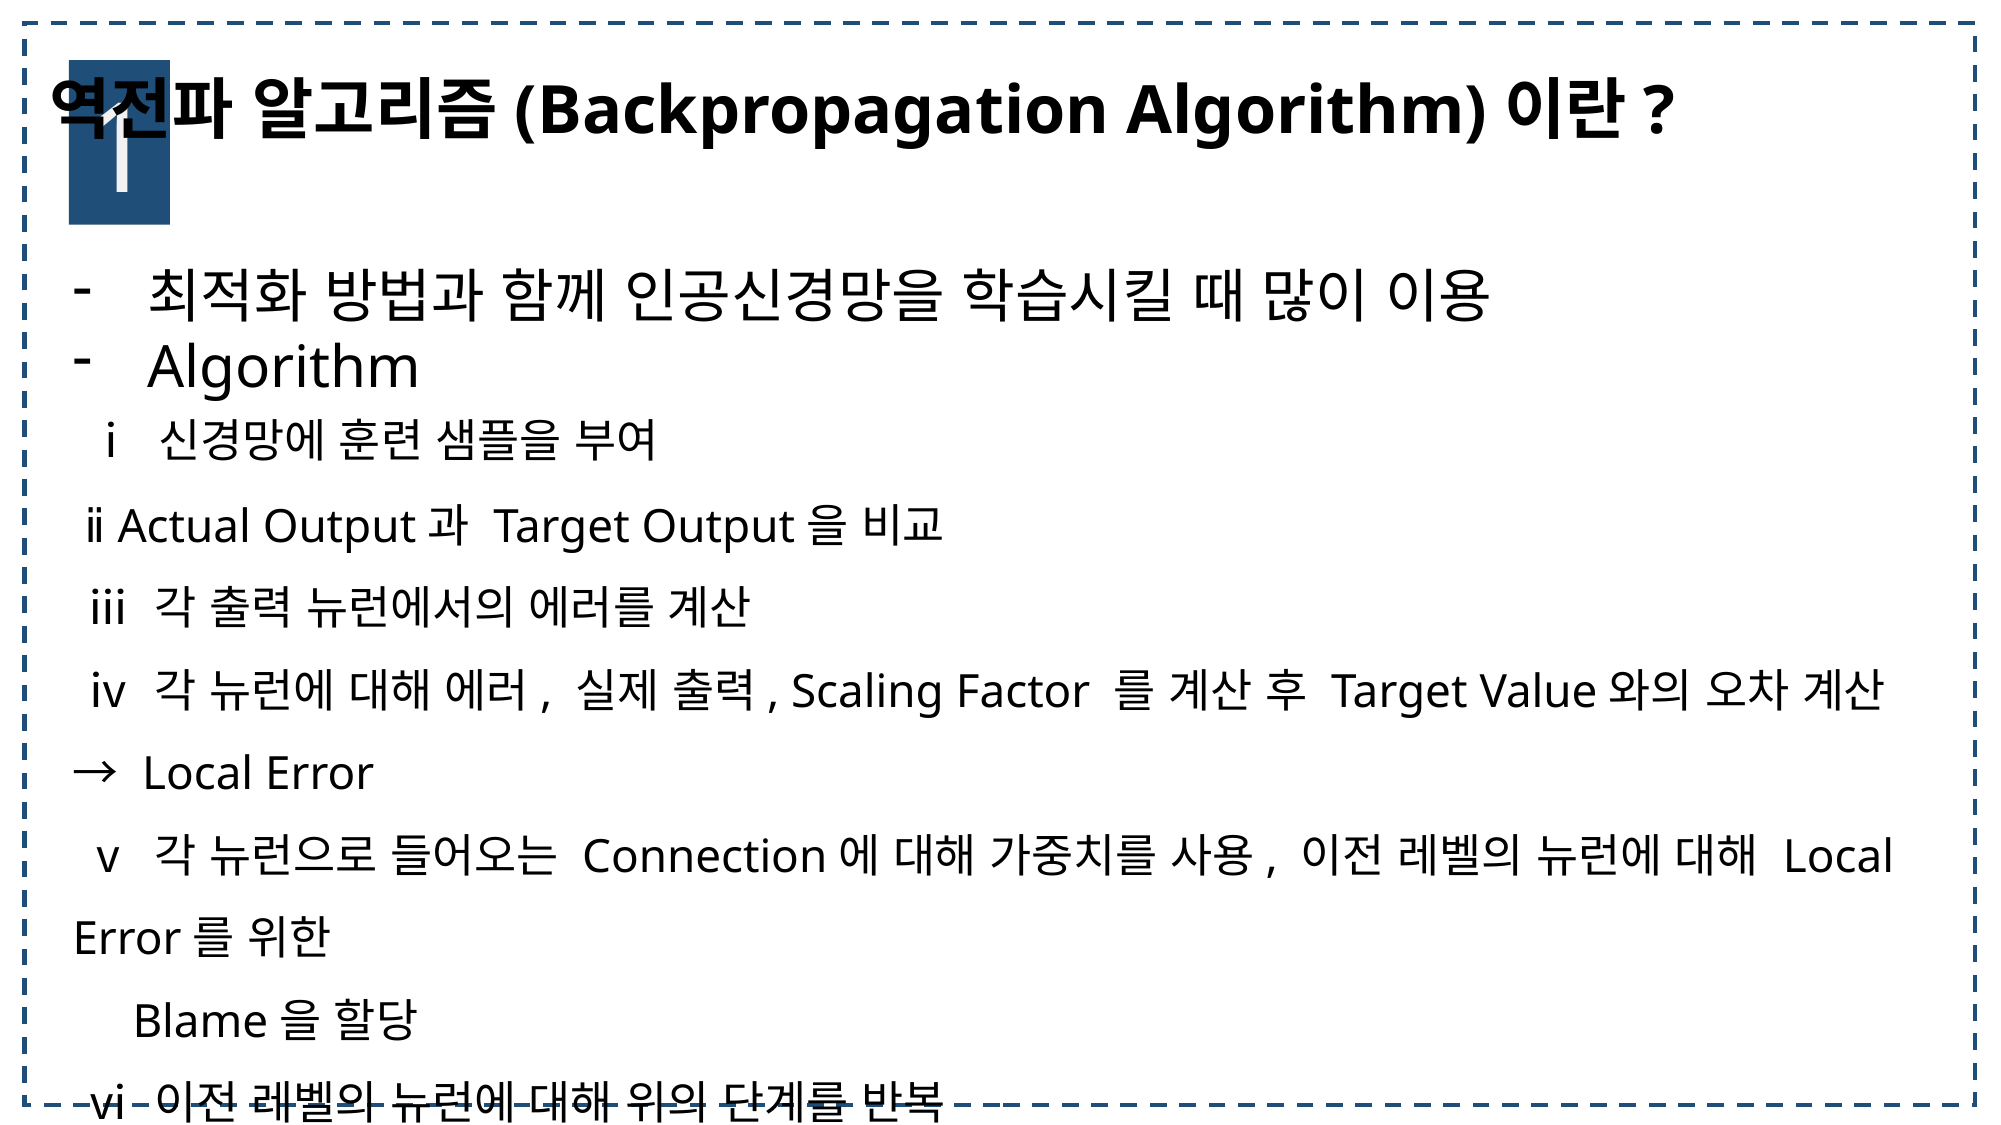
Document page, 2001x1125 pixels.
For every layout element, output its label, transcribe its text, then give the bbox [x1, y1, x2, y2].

text_box [23, 22, 1976, 1106]
text_box 최적화 방법과 함께 인공신경망을 학습시킬 때 많이 이용 Algorithm ⅰ 신경망에 훈련 샘플을 부여 ⅱ Actual Output과 Target Output을 비교 ⅲ 각 출력 뉴런에서의 에러를 계산 ⅳ 각 뉴런에 대해 에러, 실제 출력, Scaling Factor 를 계산 후 Target Value와의 오차 계산 → Local Error ⅴ 각 뉴런으로 들어오는 Connection에 대해 가중치를 사용, 이전 레벨의 뉴런에 대해 Local Error를 위한 Blame을 할당 ⅵ 이전 레벨의 뉴런에 대해 위의 단계를 반복 ⅶ 이때 각 뉴런에 대해 Error 로서 Blame 을 사용 [57, 216, 1942, 1125]
text_box 역전파 알고리즘(Backpropagation Algorithm)이란? [34, 60, 1707, 155]
